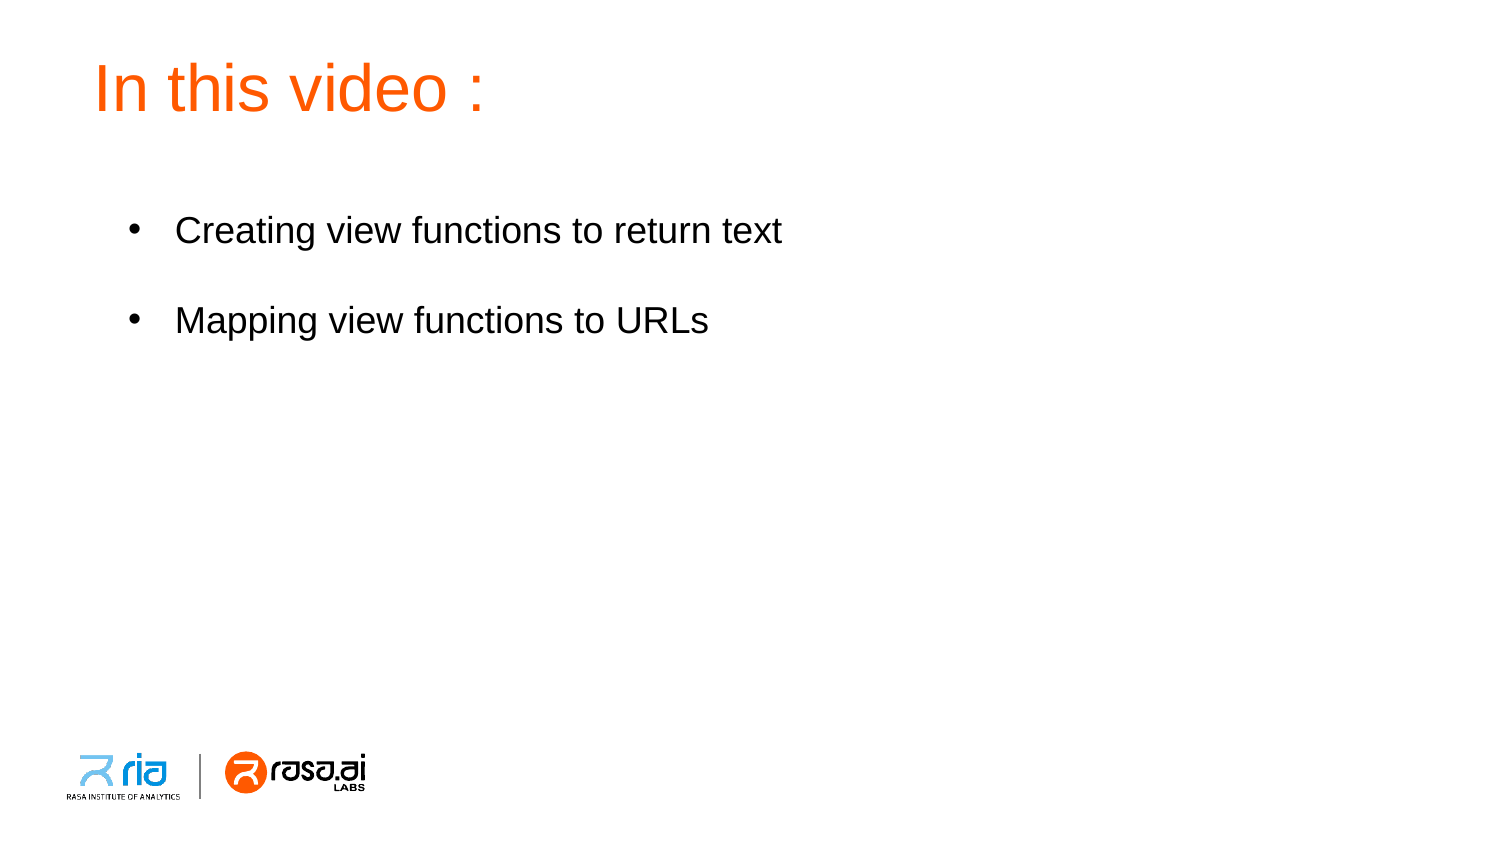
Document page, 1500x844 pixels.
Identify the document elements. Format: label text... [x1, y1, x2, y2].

title In this video : [93, 44, 1343, 126]
list Creating view functions to return text Mapping view functions to URLs [128, 161, 1201, 329]
picture [58, 744, 188, 808]
